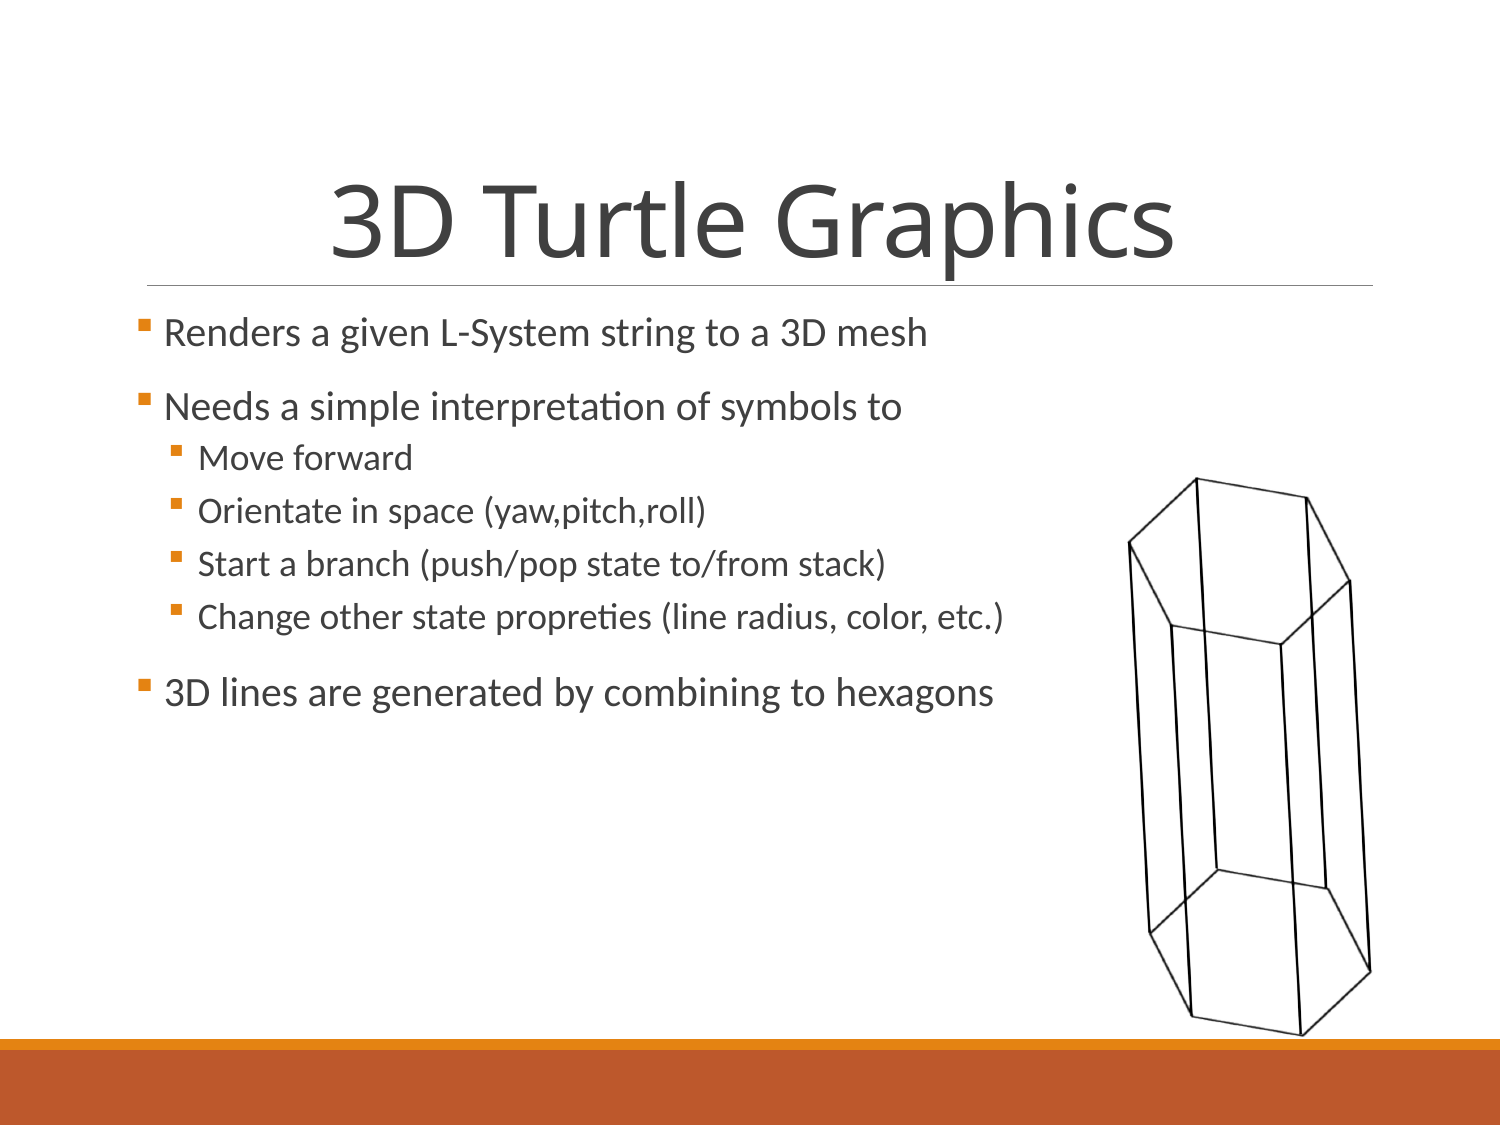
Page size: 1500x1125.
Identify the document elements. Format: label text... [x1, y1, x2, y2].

title 3D Turtle Graphics [135, 47, 1373, 285]
picture [955, 459, 1500, 1067]
list Renders a given L-System string to a 3D mesh Needs a simple interpretation of symbols to Move forward Orientate in space (yaw,pitch,roll) Start a branch (push/pop state to/from stack) Change other state propreties (line radius, color, etc.) 3D lines are generated by combining to hexagons [135, 302, 1373, 963]
